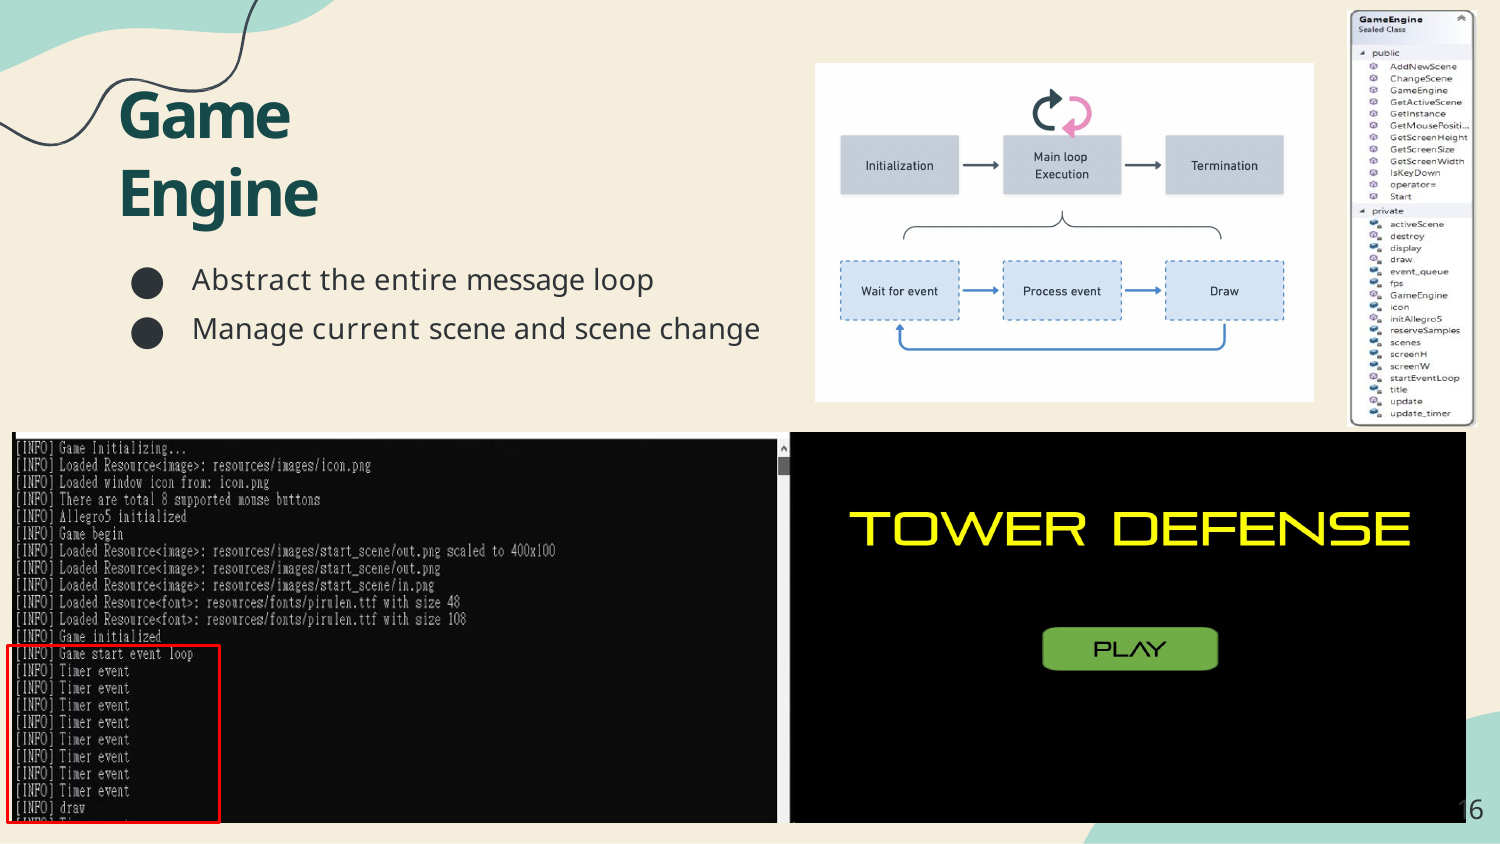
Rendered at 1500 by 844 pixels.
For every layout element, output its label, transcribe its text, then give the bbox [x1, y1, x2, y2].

picture [12, 432, 1467, 824]
slide_number 16 [1442, 792, 1486, 844]
text_box Abstract the entire message loop Manage current scene and scene change [127, 258, 763, 346]
picture [1346, 10, 1477, 428]
title Game Engine [114, 72, 505, 230]
picture [815, 63, 1314, 403]
